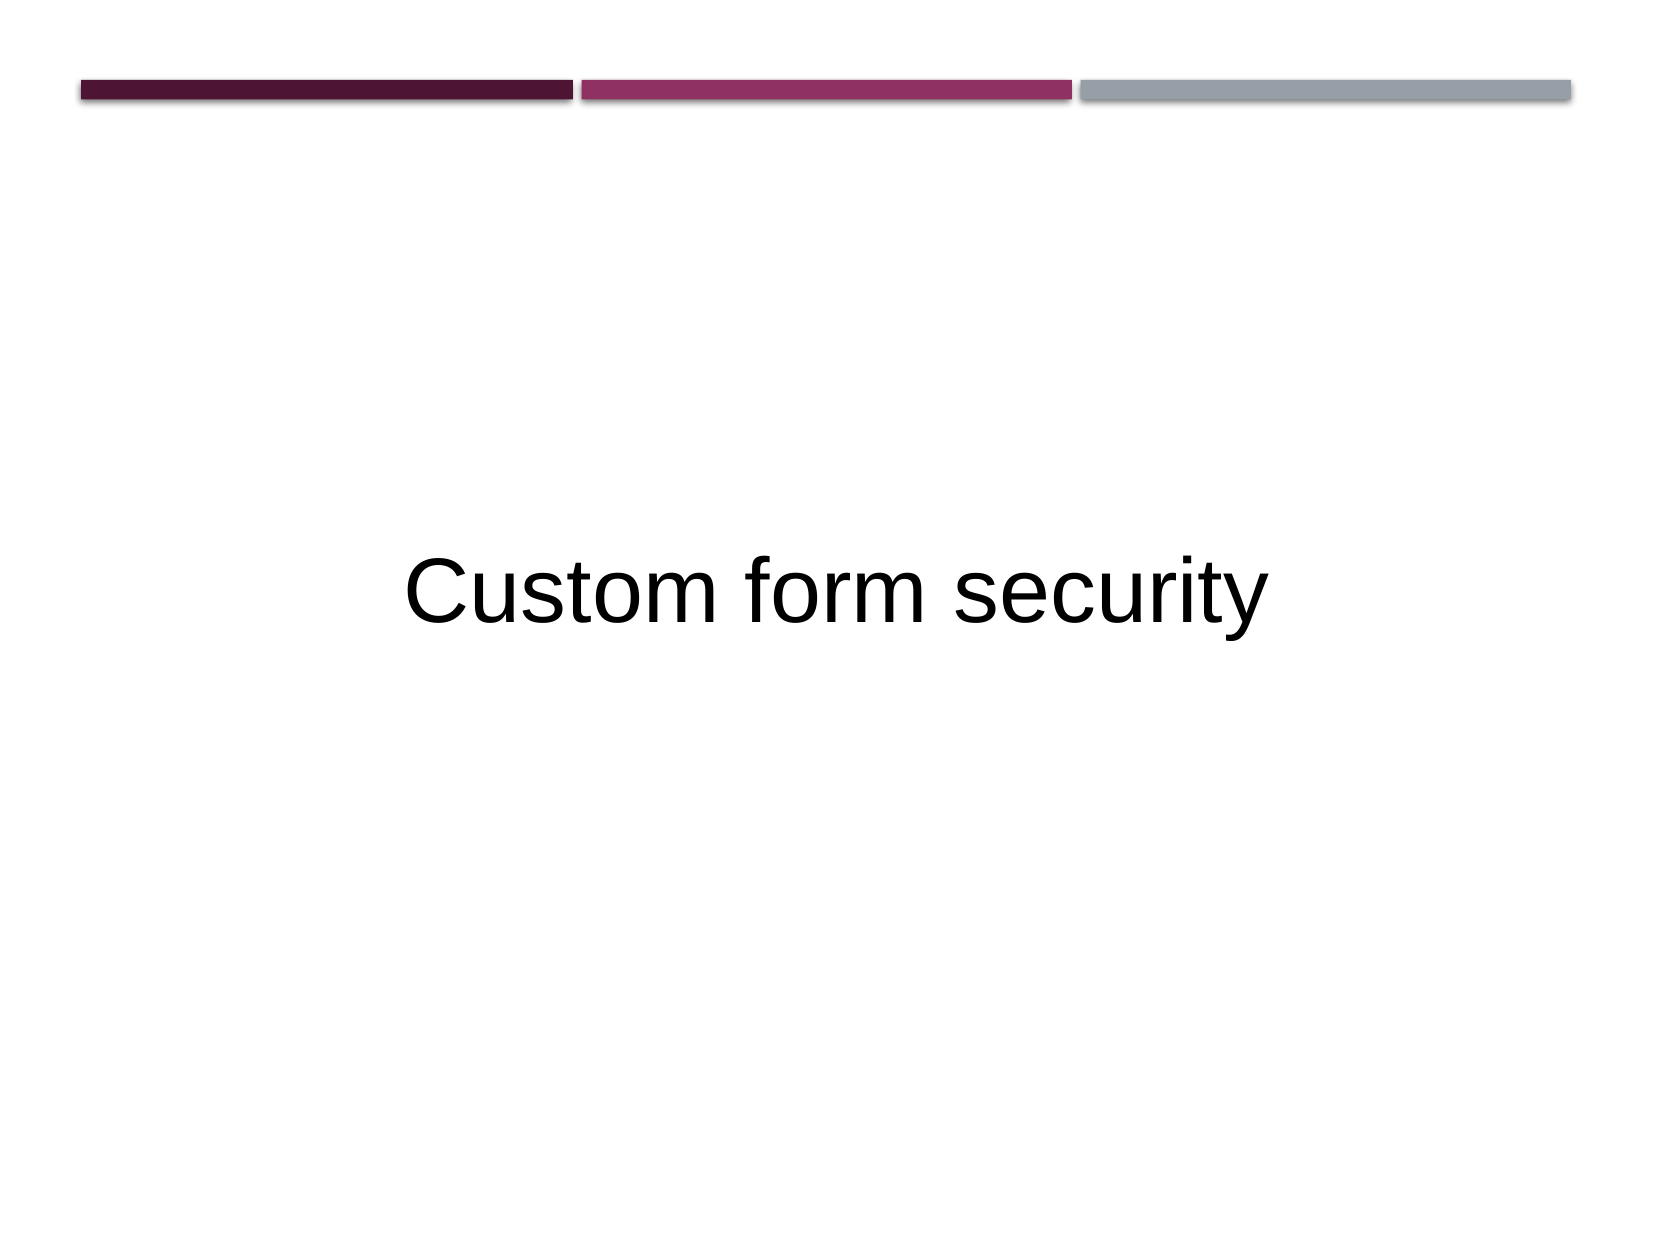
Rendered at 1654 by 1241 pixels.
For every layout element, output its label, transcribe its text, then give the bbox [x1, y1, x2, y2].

text_box Custom form security [93, 482, 1582, 690]
